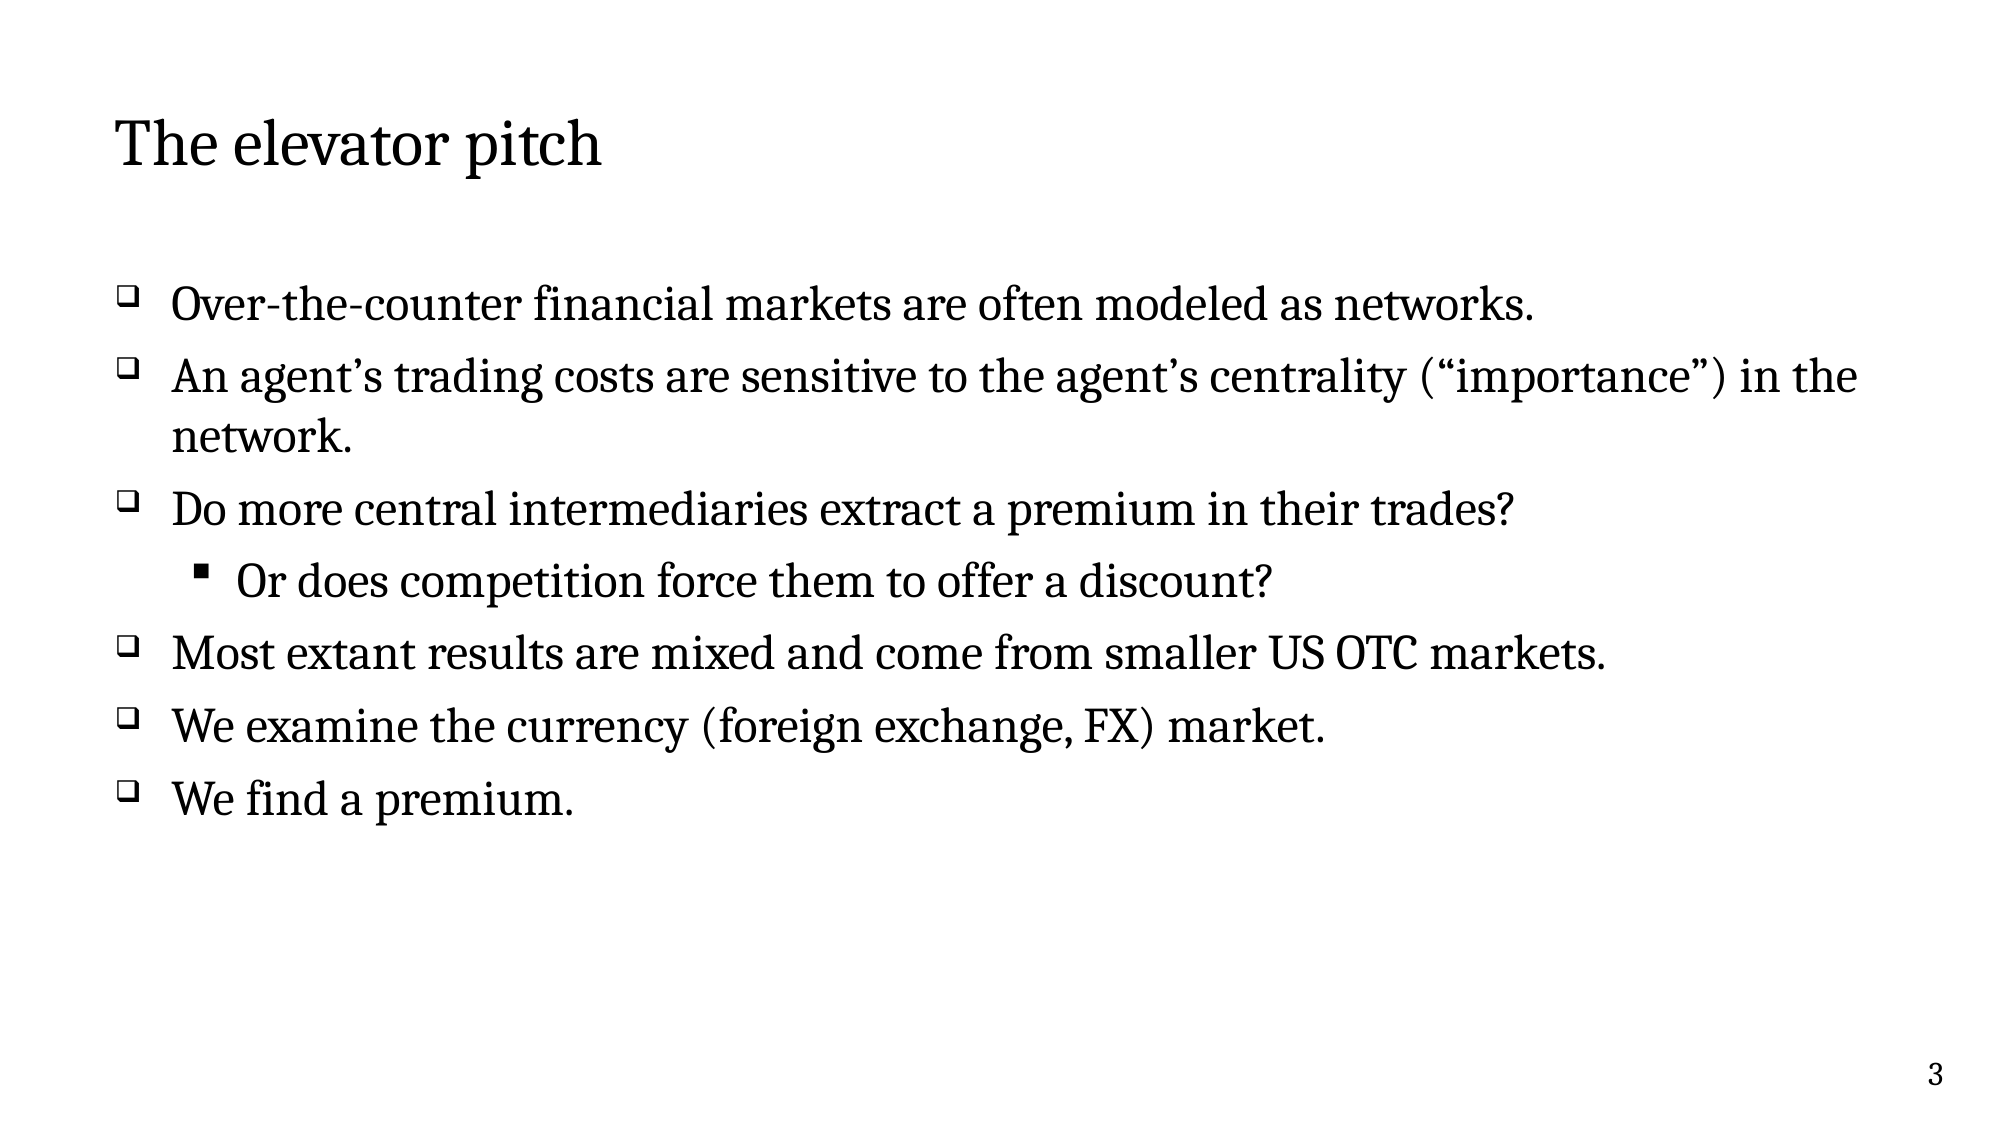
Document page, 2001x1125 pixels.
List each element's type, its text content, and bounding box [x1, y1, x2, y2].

slide_number 3 [1904, 1041, 1967, 1104]
title The elevator pitch [99, 80, 1900, 198]
list Over-the-counter financial markets are often modeled as networks. An agent’s trading costs are sensitive to the agent’s centrality (“importance”) in the network. Do more central intermediaries extract a premium in their trades? Or does competition force them to offer a discount? Most extant results are mixed and come from smaller US OTC markets. We examine the currency (foreign exchange, FX) market. We find a premium. [99, 262, 1900, 1005]
